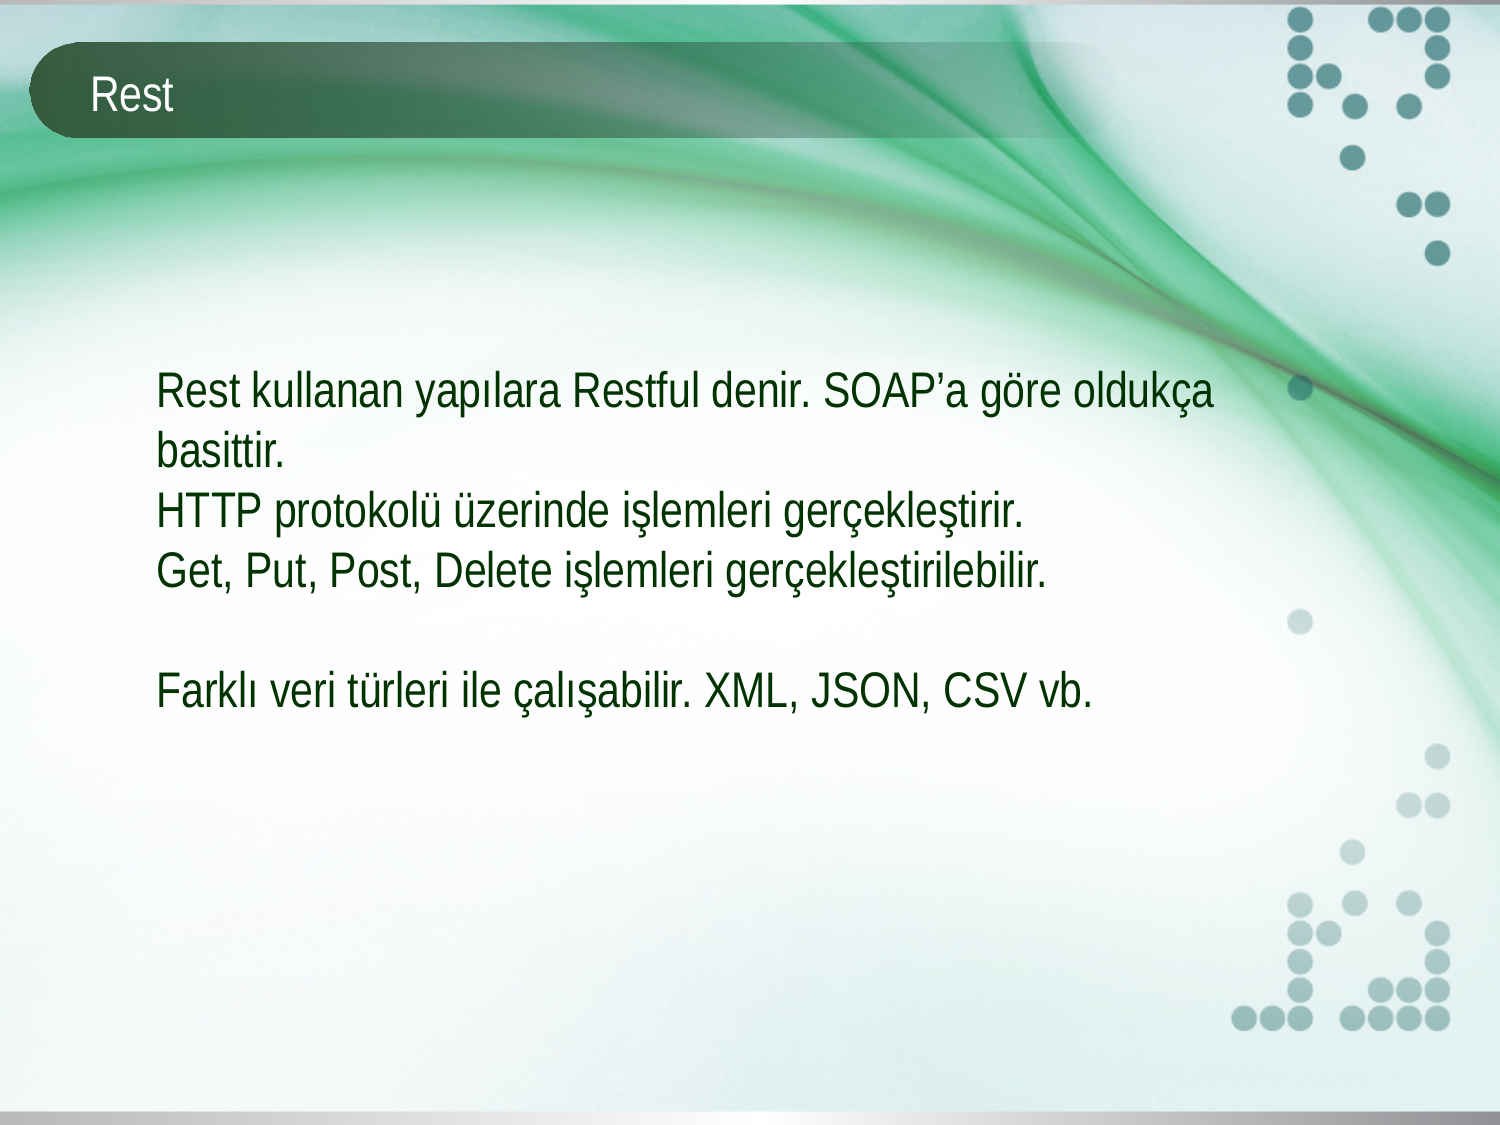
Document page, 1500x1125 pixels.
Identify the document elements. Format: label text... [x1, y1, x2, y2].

text_box Rest kullanan yapılara Restful denir. SOAP’a göre oldukça basittir. HTTP protokolü üzerinde işlemleri gerçekleştirir. Get, Put, Post, Delete işlemleri gerçekleştirilebilir. Farklı veri türleri ile çalışabilir. XML, JSON, CSV vb. [141, 349, 1359, 725]
picture [0, 0, 1500, 1125]
text_box [29, 42, 1080, 138]
title Rest [75, 43, 1425, 141]
